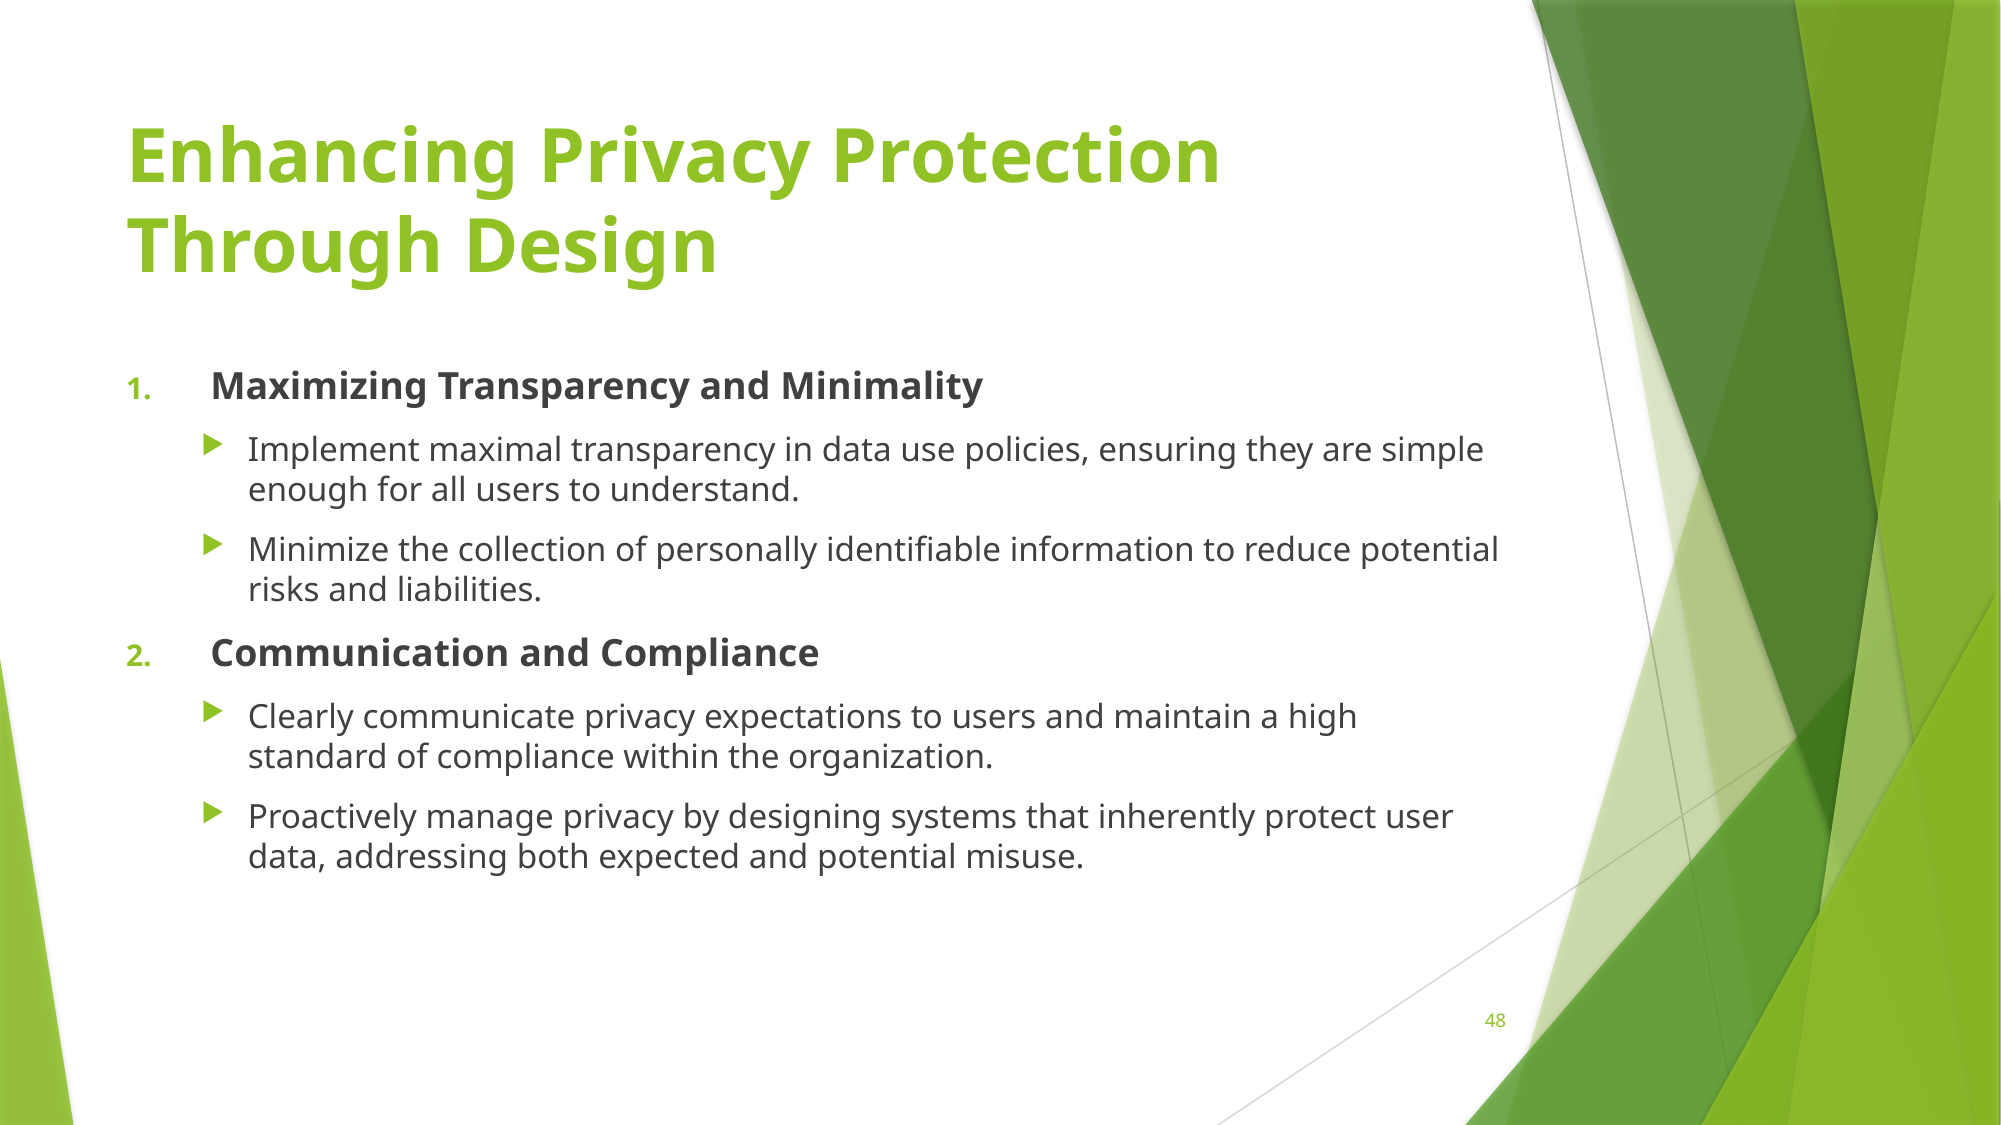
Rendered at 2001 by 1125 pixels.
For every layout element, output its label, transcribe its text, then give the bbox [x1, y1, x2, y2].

list Maximizing Transparency and Minimality Implement maximal transparency in data use policies, ensuring they are simple enough for all users to understand. Minimize the collection of personally identifiable information to reduce potential risks and liabilities. Communication and Compliance Clearly communicate privacy expectations to users and maintain a high standard of compliance within the organization. Proactively manage privacy by designing systems that inherently protect user data, addressing both expected and potential misuse. [111, 354, 1522, 992]
slide_number 48 [1409, 991, 1522, 1051]
title Enhancing Privacy Protection Through Design [111, 99, 1522, 317]
